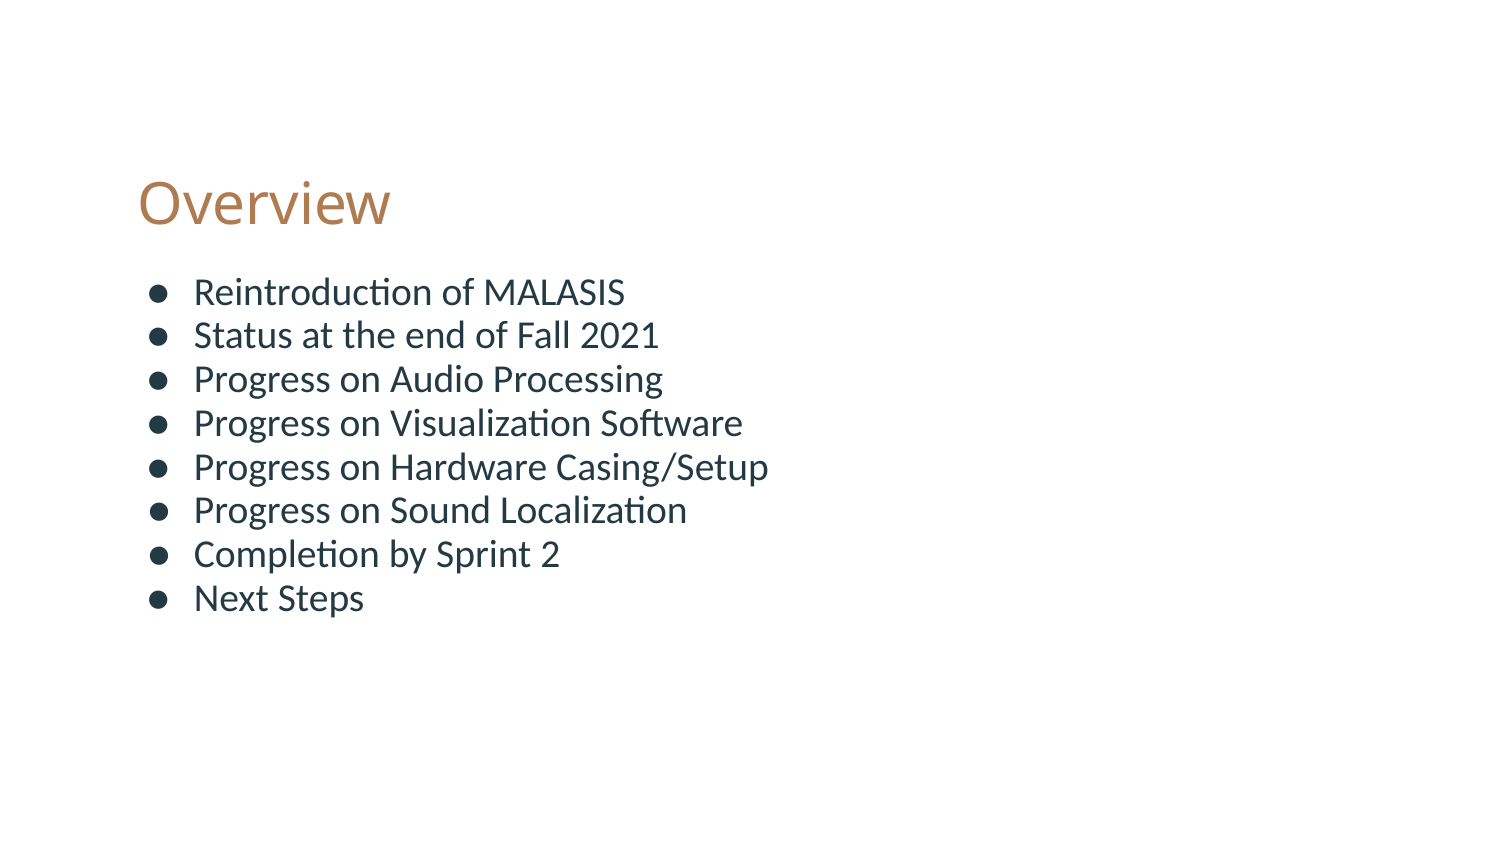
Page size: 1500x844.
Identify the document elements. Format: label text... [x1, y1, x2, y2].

title Overview [126, 89, 1374, 248]
list Reintroduction of MALASIS Status at the end of Fall 2021 Progress on Audio Processing Progress on Visualization Software Progress on Hardware Casing/Setup Progress on Sound Localization Completion by Sprint 2 Next Steps [126, 265, 1374, 755]
